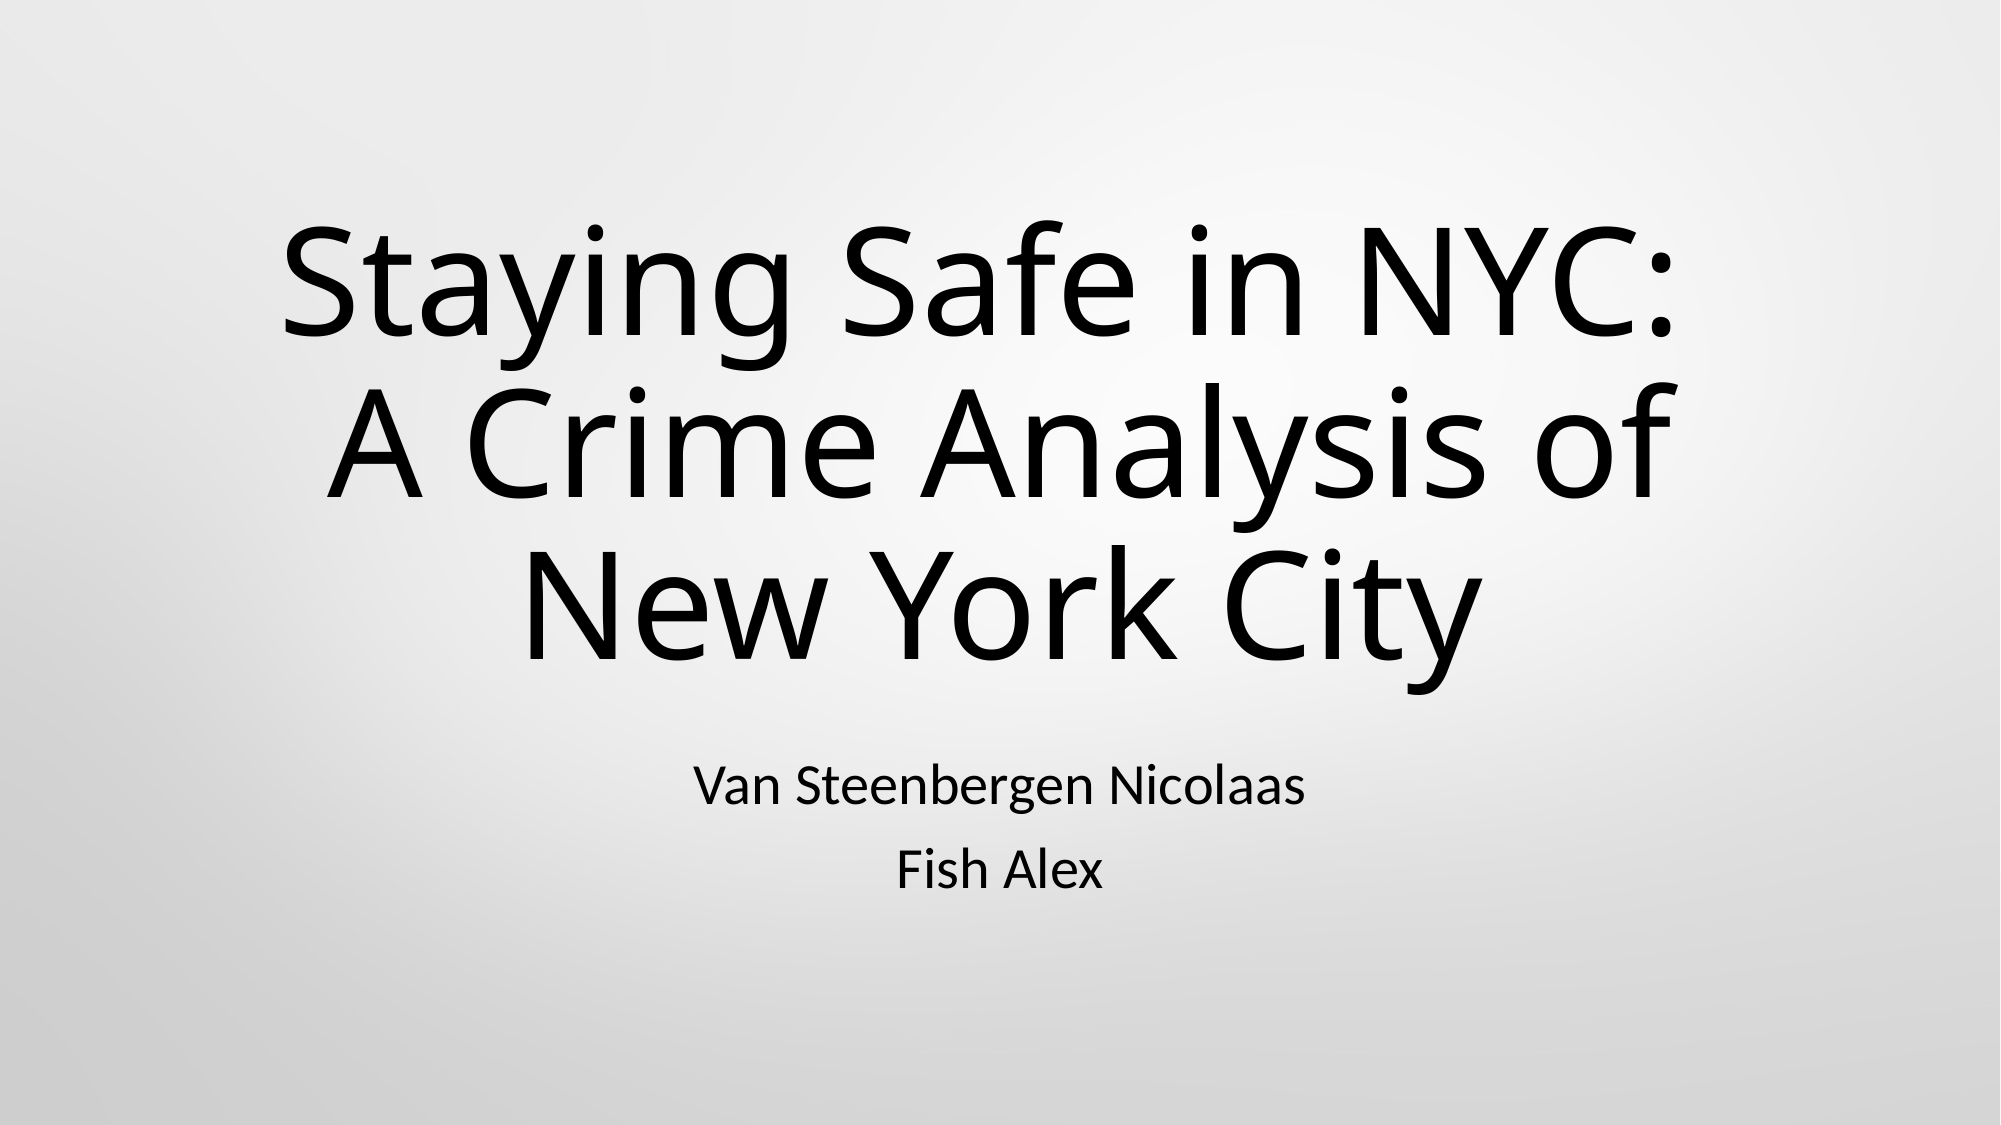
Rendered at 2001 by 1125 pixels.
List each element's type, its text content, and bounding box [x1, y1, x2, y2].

title Staying Safe in NYC: A Crime Analysis of New York City [249, 105, 1750, 700]
subtitle Van Steenbergen Nicolaas Fish Alex [446, 746, 1554, 1107]
